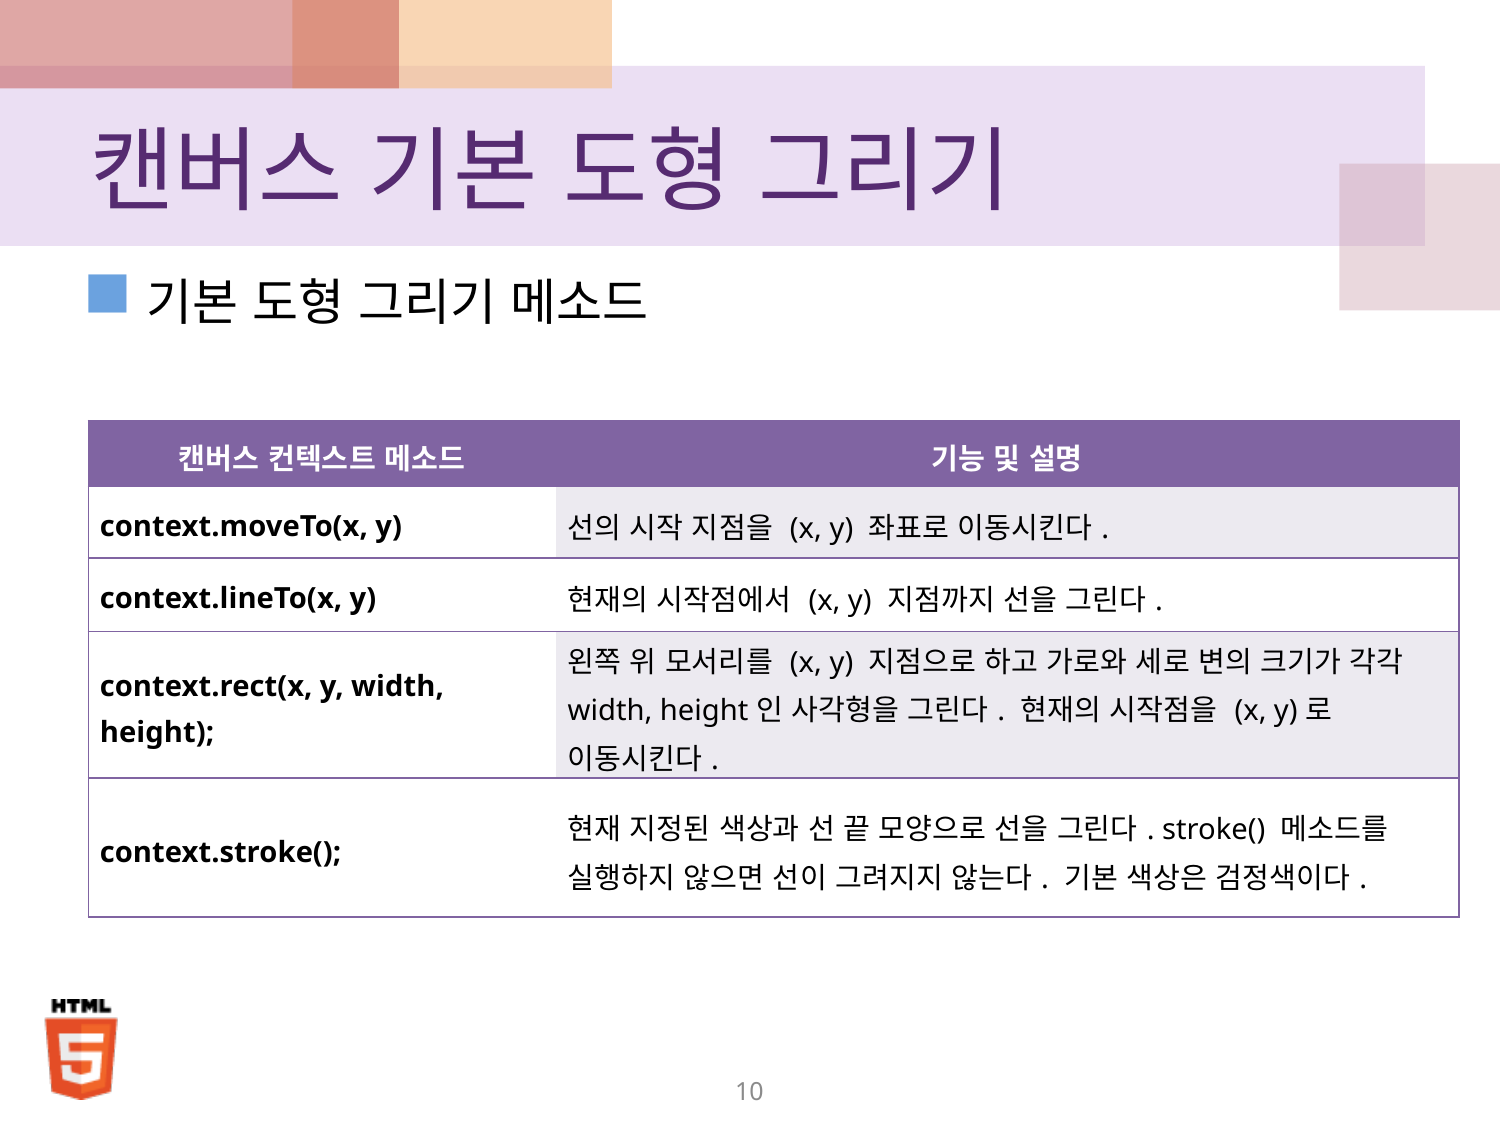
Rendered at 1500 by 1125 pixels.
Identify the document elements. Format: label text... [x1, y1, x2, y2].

table_cell 현재 지정된 색상과 선 끝 모양으로 선을 그린다. stroke() 메소드를 실행하지 않으면 선이 그려지지 않는다. 기본 색상은 검정색이다. [556, 779, 1458, 916]
table_cell context.lineTo(x, y) [89, 559, 556, 631]
table_header 캔버스 컨텍스트 메소드 [89, 422, 556, 486]
table_header 기능 및 설명 [556, 422, 1458, 486]
table_cell context.moveTo(x, y) [89, 487, 556, 557]
table_cell 현재의 시작점에서 (x, y) 지점까지 선을 그린다. [556, 559, 1458, 631]
title 캔버스 기본 도형 그리기 [75, 88, 1425, 246]
picture [31, 999, 132, 1100]
table_cell 왼쪽 위 모서리를 (x, y) 지점으로 하고 가로와 세로 변의 크기가 각각 width, height인 사각형을 그린다. 현재의 시작점을 (x, y)로 이동시킨다. [556, 632, 1458, 777]
list 기본 도형 그리기 메소드 [75, 262, 1425, 1005]
slide_number 10 [574, 1072, 925, 1113]
table_cell context.stroke(); [89, 779, 556, 916]
table_cell 선의 시작 지점을 (x, y) 좌표로 이동시킨다. [556, 487, 1458, 557]
table_cell context.rect(x, y, width, height); [89, 632, 556, 777]
